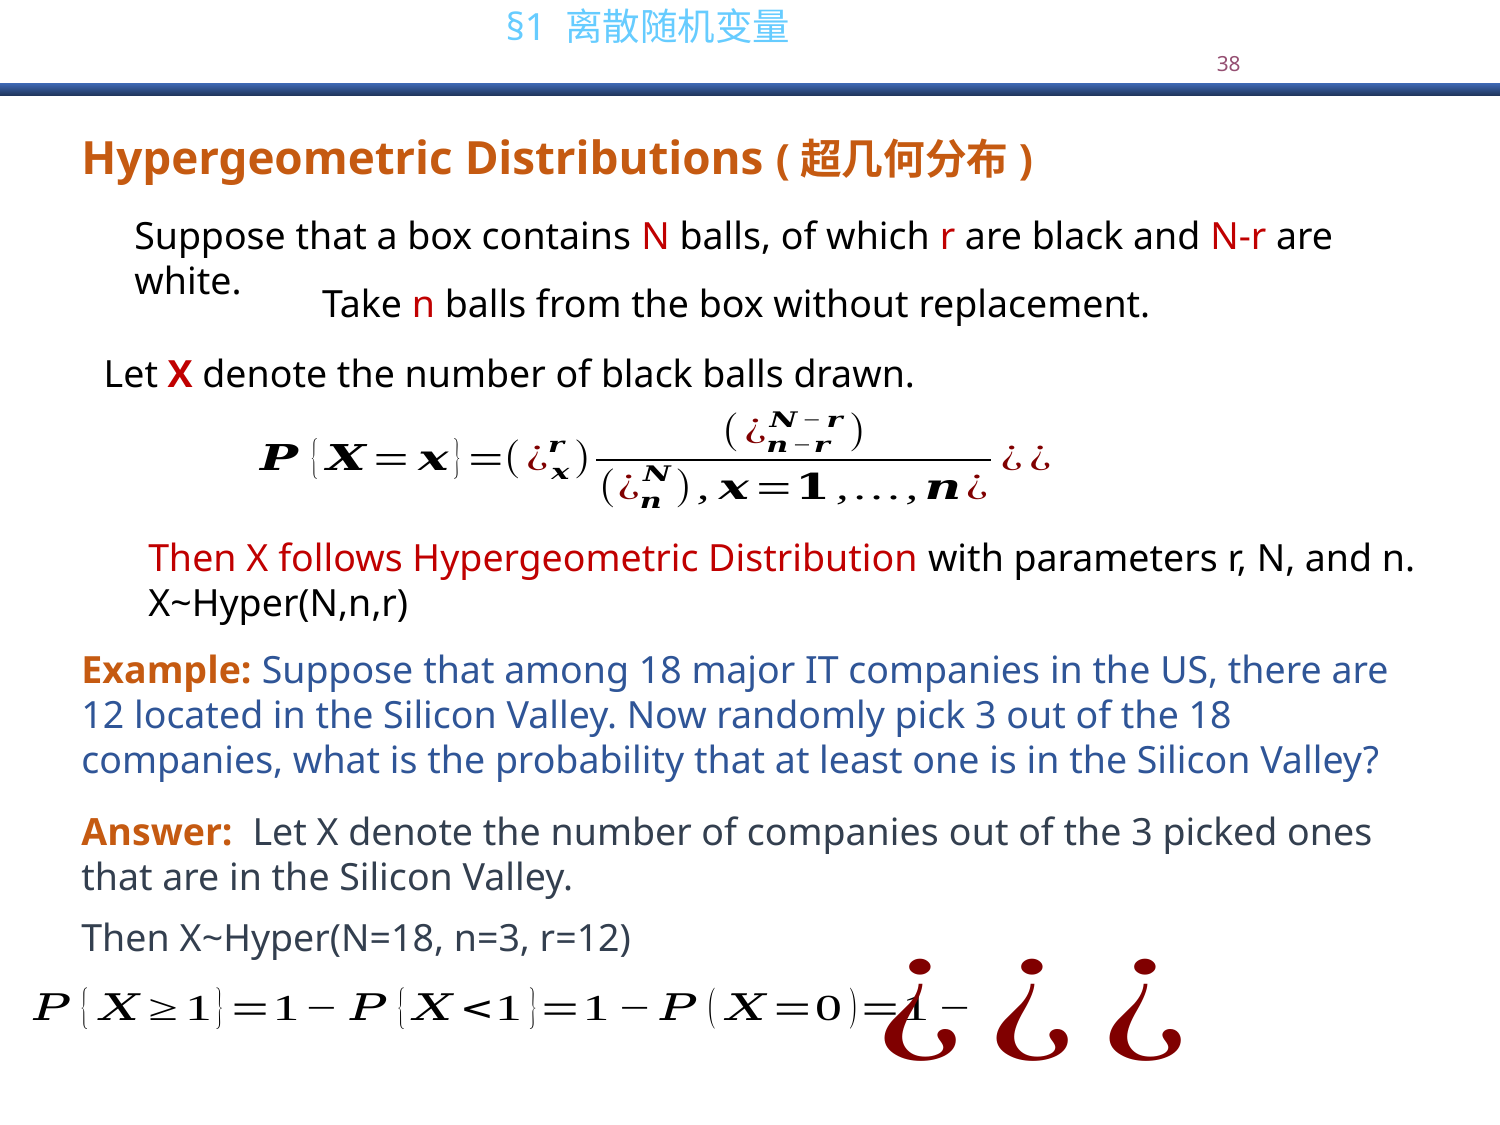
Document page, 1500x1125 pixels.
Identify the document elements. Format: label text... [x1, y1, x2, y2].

text_box Example: Suppose that among 18 major IT companies in the US, there are 12 located in the Silicon Valley. Now randomly pick 3 out of the 18 companies, what is the probability that at least one is in the Silicon Valley? [66, 638, 1425, 789]
text_box Then X~Hyper(N=18, n=3, r=12) [66, 906, 1439, 967]
text_box Suppose that a box contains N balls, of which r are black and N-r are white. [119, 204, 1372, 310]
text_box Take n balls from the box without replacement. [307, 272, 1298, 333]
text_box Hypergeometric Distributions (超几何分布) [66, 121, 1378, 192]
text_box Let X denote the number of black balls drawn. [88, 342, 931, 403]
text_box Then X follows Hypergeometric Distribution with parameters r, N, and n. X~Hyper(N,n,r) [133, 526, 1431, 632]
text_box Answer: Let X denote the number of companies out of the 3 picked ones that are in the Silicon Valley. [66, 800, 1415, 906]
